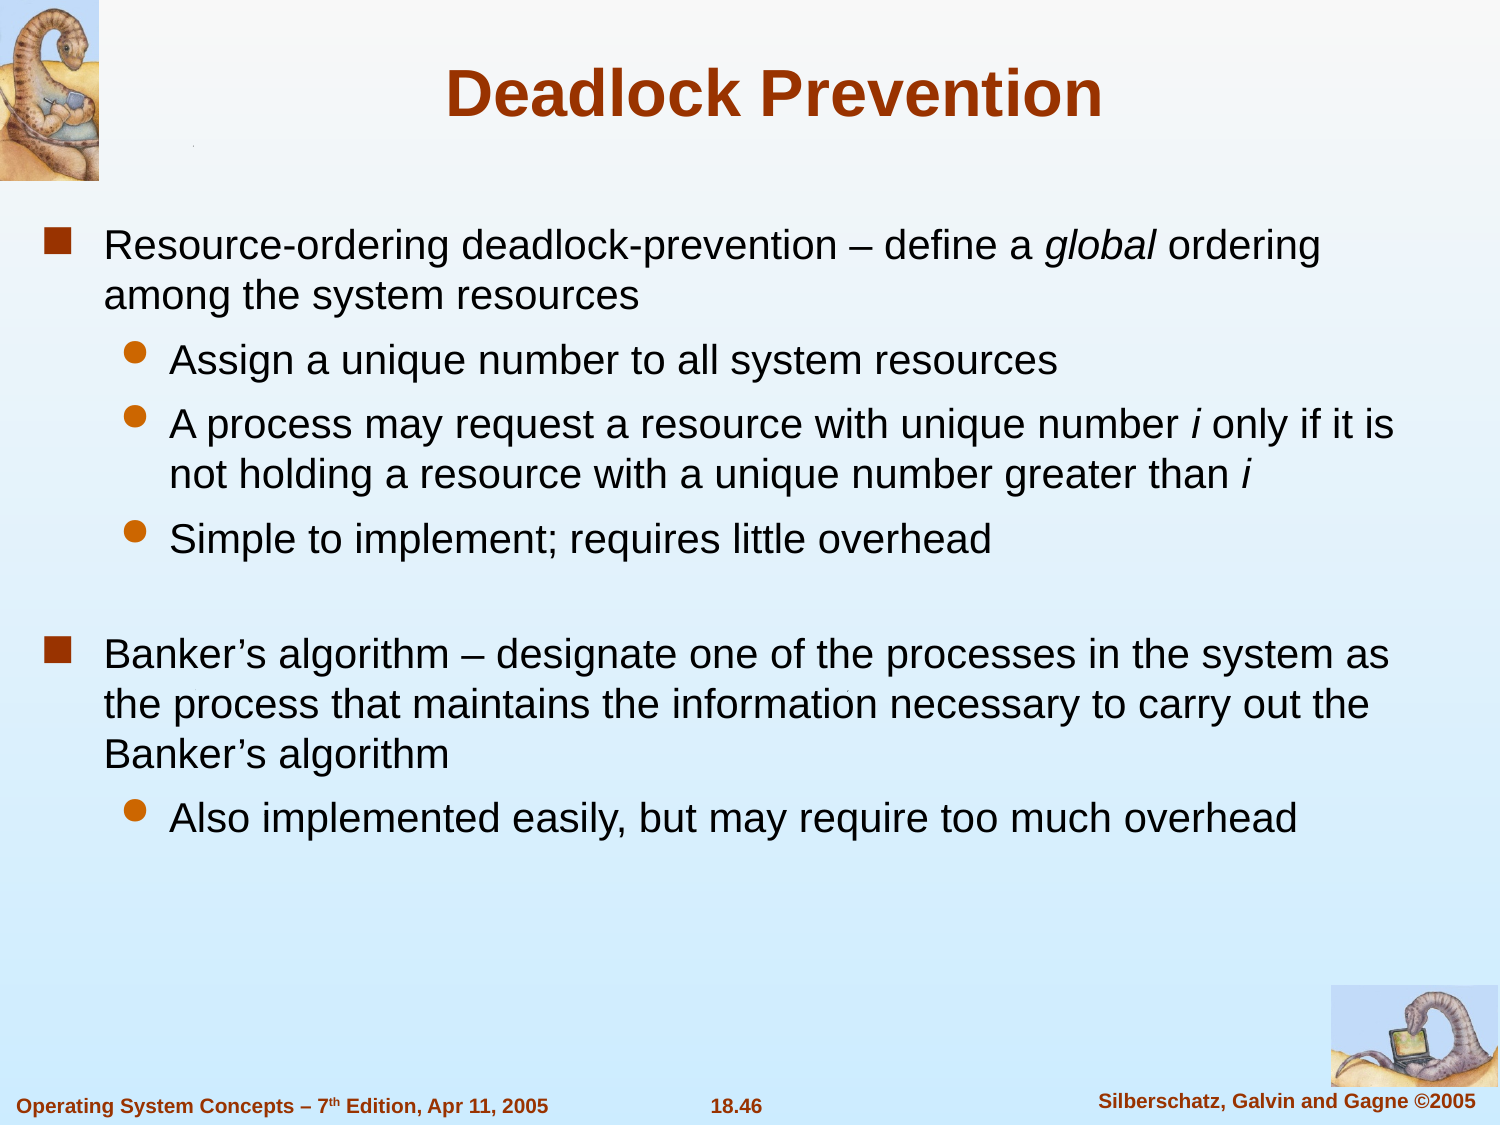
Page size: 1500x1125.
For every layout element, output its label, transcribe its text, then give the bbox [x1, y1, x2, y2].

title Deadlock Prevention [112, 37, 1438, 138]
picture [0, 0, 99, 181]
picture [1331, 985, 1498, 1087]
list Resource-ordering deadlock-prevention – define a global ordering among the system resources Assign a unique number to all system resources A process may request a resource with unique number i only if it is not holding a resource with a unique number greater than i Simple to implement; requires little overhead Banker’s algorithm – designate one of the processes in the system as the process that maintains the information necessary to carry out the Banker’s algorithm Also implemented easily, but may require too much overhead [32, 210, 1465, 1018]
